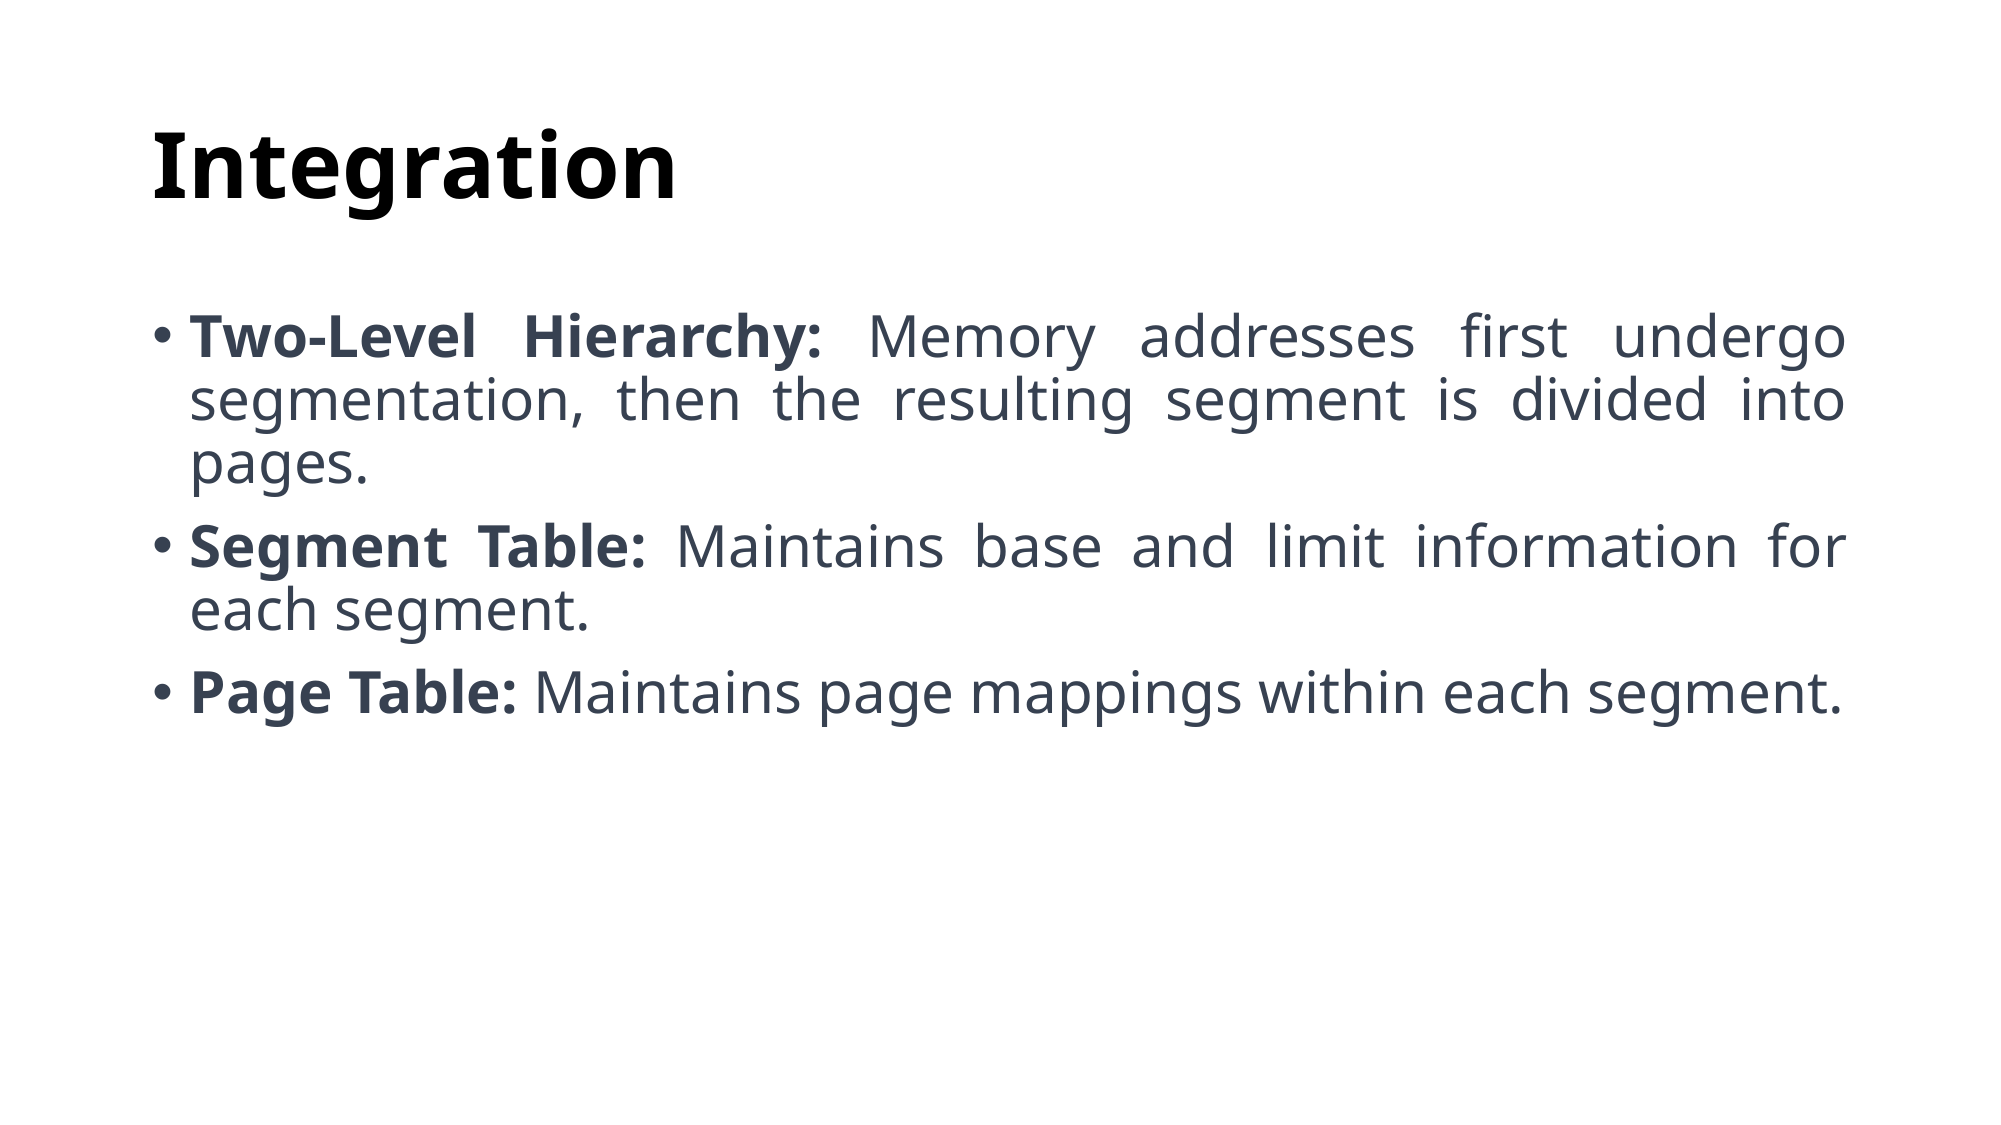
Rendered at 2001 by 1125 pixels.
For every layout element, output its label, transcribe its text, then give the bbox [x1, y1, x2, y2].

title Integration [137, 59, 1863, 278]
list Two-Level Hierarchy: Memory addresses first undergo segmentation, then the resulting segment is divided into pages. Segment Table: Maintains base and limit information for each segment. Page Table: Maintains page mappings within each segment. [137, 299, 1863, 1014]
